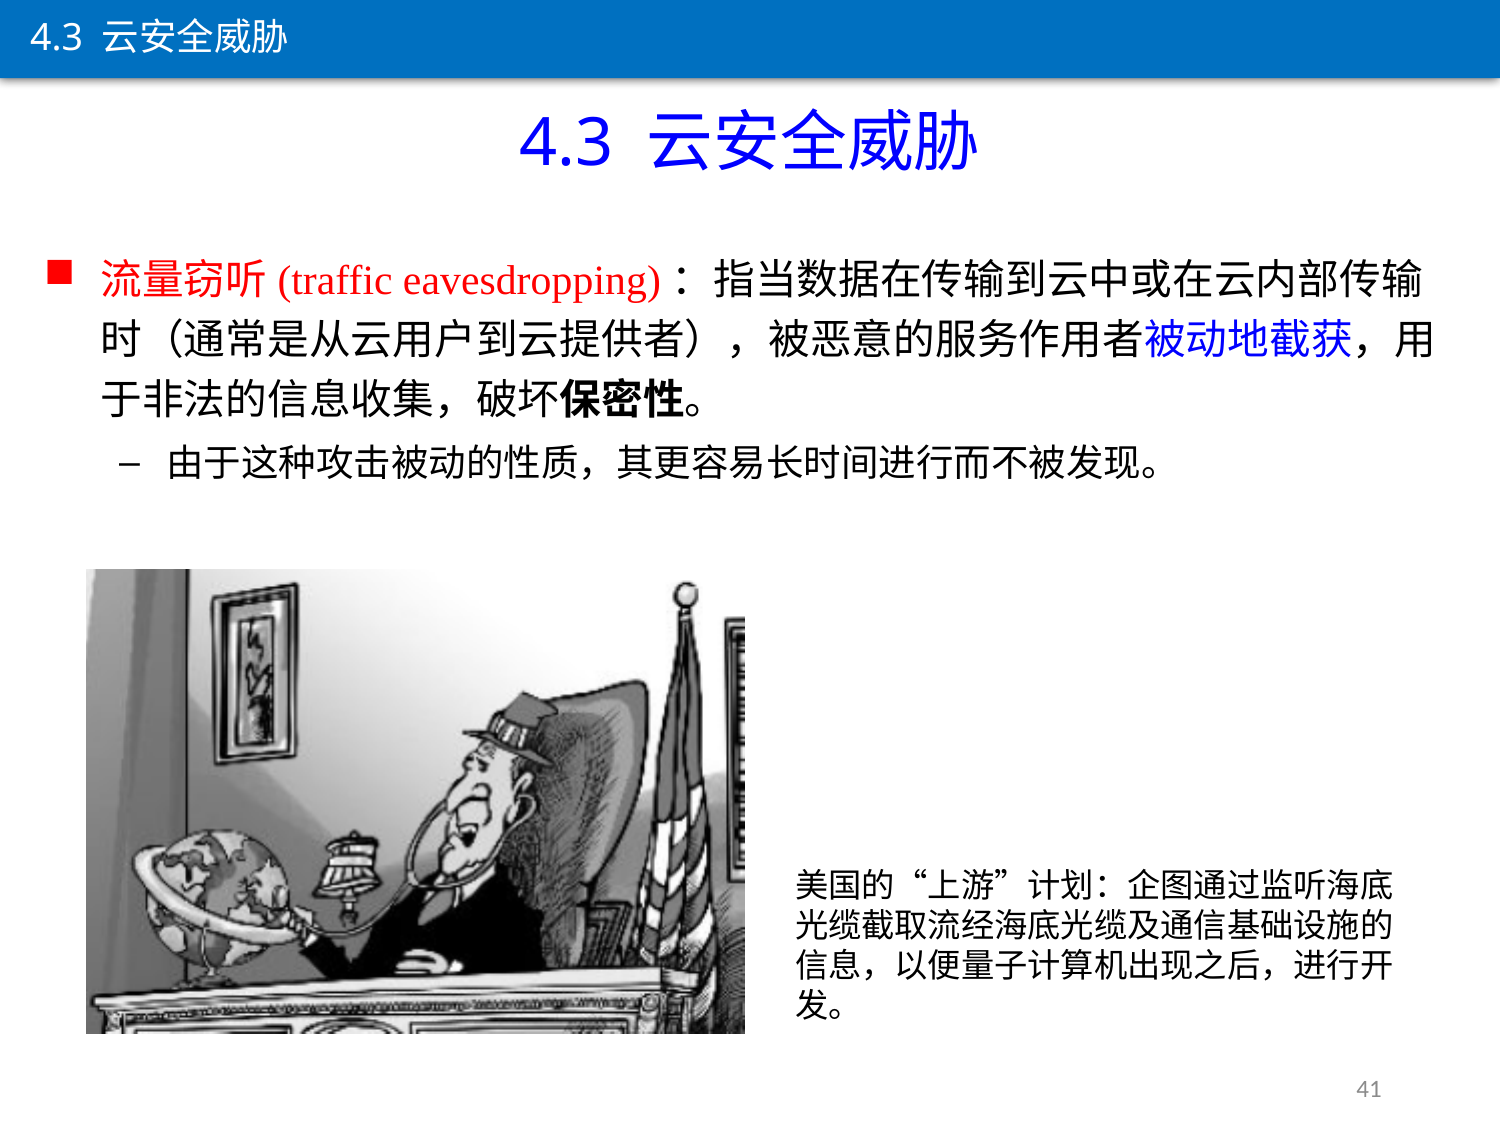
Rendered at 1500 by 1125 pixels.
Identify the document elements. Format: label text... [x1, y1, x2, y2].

picture [86, 569, 745, 1034]
text_box 流量窃听(traffic eavesdropping)：指当数据在传输到云中或在云内部传输时（通常是从云用户到云提供者），被恶意的服务作用者被动地截获，用于非法的信息收集，破坏保密性。 由于这种攻击被动的性质，其更容易长时间进行而不被发现。 [29, 235, 1459, 492]
text_box 4.3 云安全威胁 [15, 5, 305, 66]
text_box 4.3 云安全威胁 [0, 91, 1500, 187]
slide_number 41 [1059, 1057, 1397, 1118]
text_box [0, 0, 1500, 79]
text_box 美国的“上游”计划：企图通过监听海底光缆截取流经海底光缆及通信基础设施的信息，以便量子计算机出现之后，进行开发。 [780, 856, 1414, 1032]
